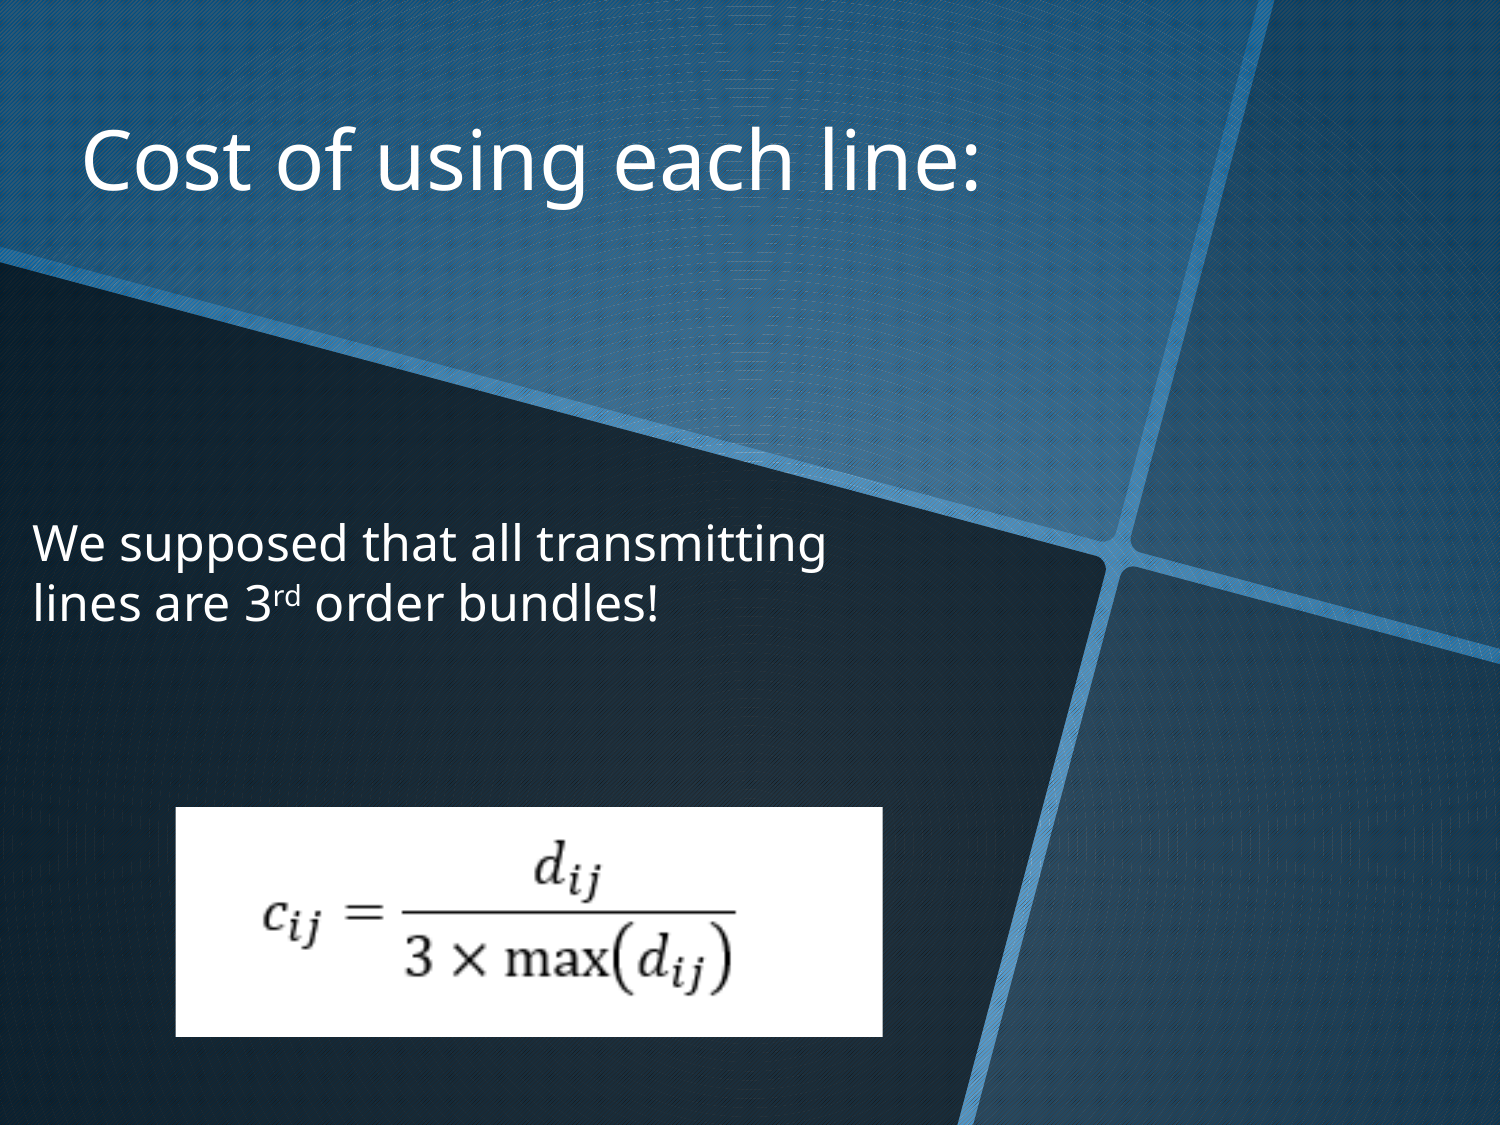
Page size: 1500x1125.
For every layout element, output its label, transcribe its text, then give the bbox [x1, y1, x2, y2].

picture [175, 806, 884, 1038]
title Cost of using each line: [64, 84, 999, 216]
list We supposed that all transmitting lines are 3rd order bundles! [18, 503, 883, 750]
